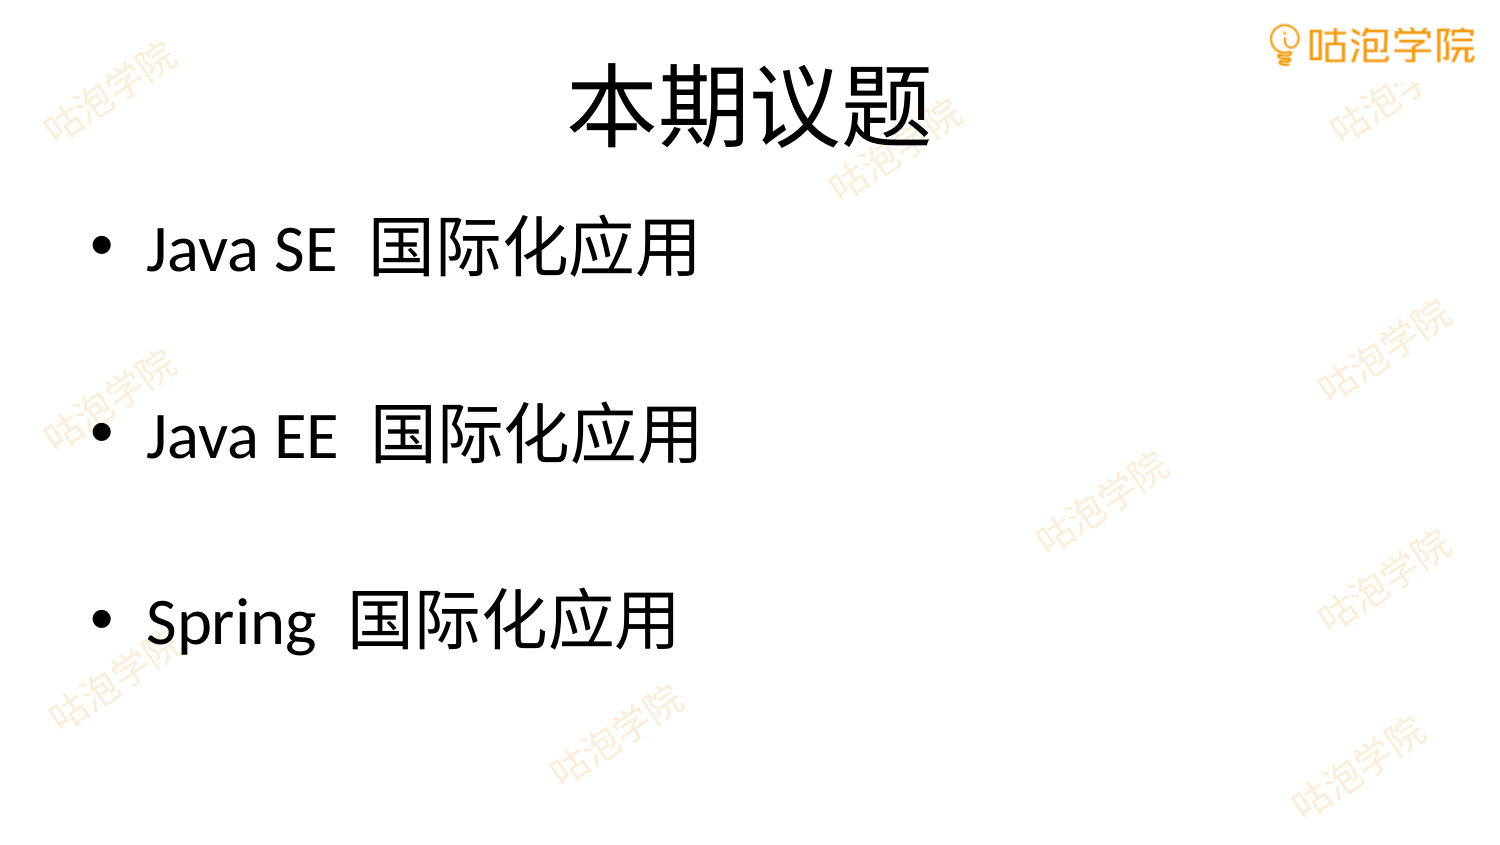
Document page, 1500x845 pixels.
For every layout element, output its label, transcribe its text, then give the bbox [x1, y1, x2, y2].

title 本期议题 [75, 33, 1425, 175]
list Java SE 国际化应用 Java EE 国际化应用 Spring 国际化应用 [75, 196, 1425, 754]
picture [1269, 11, 1477, 83]
